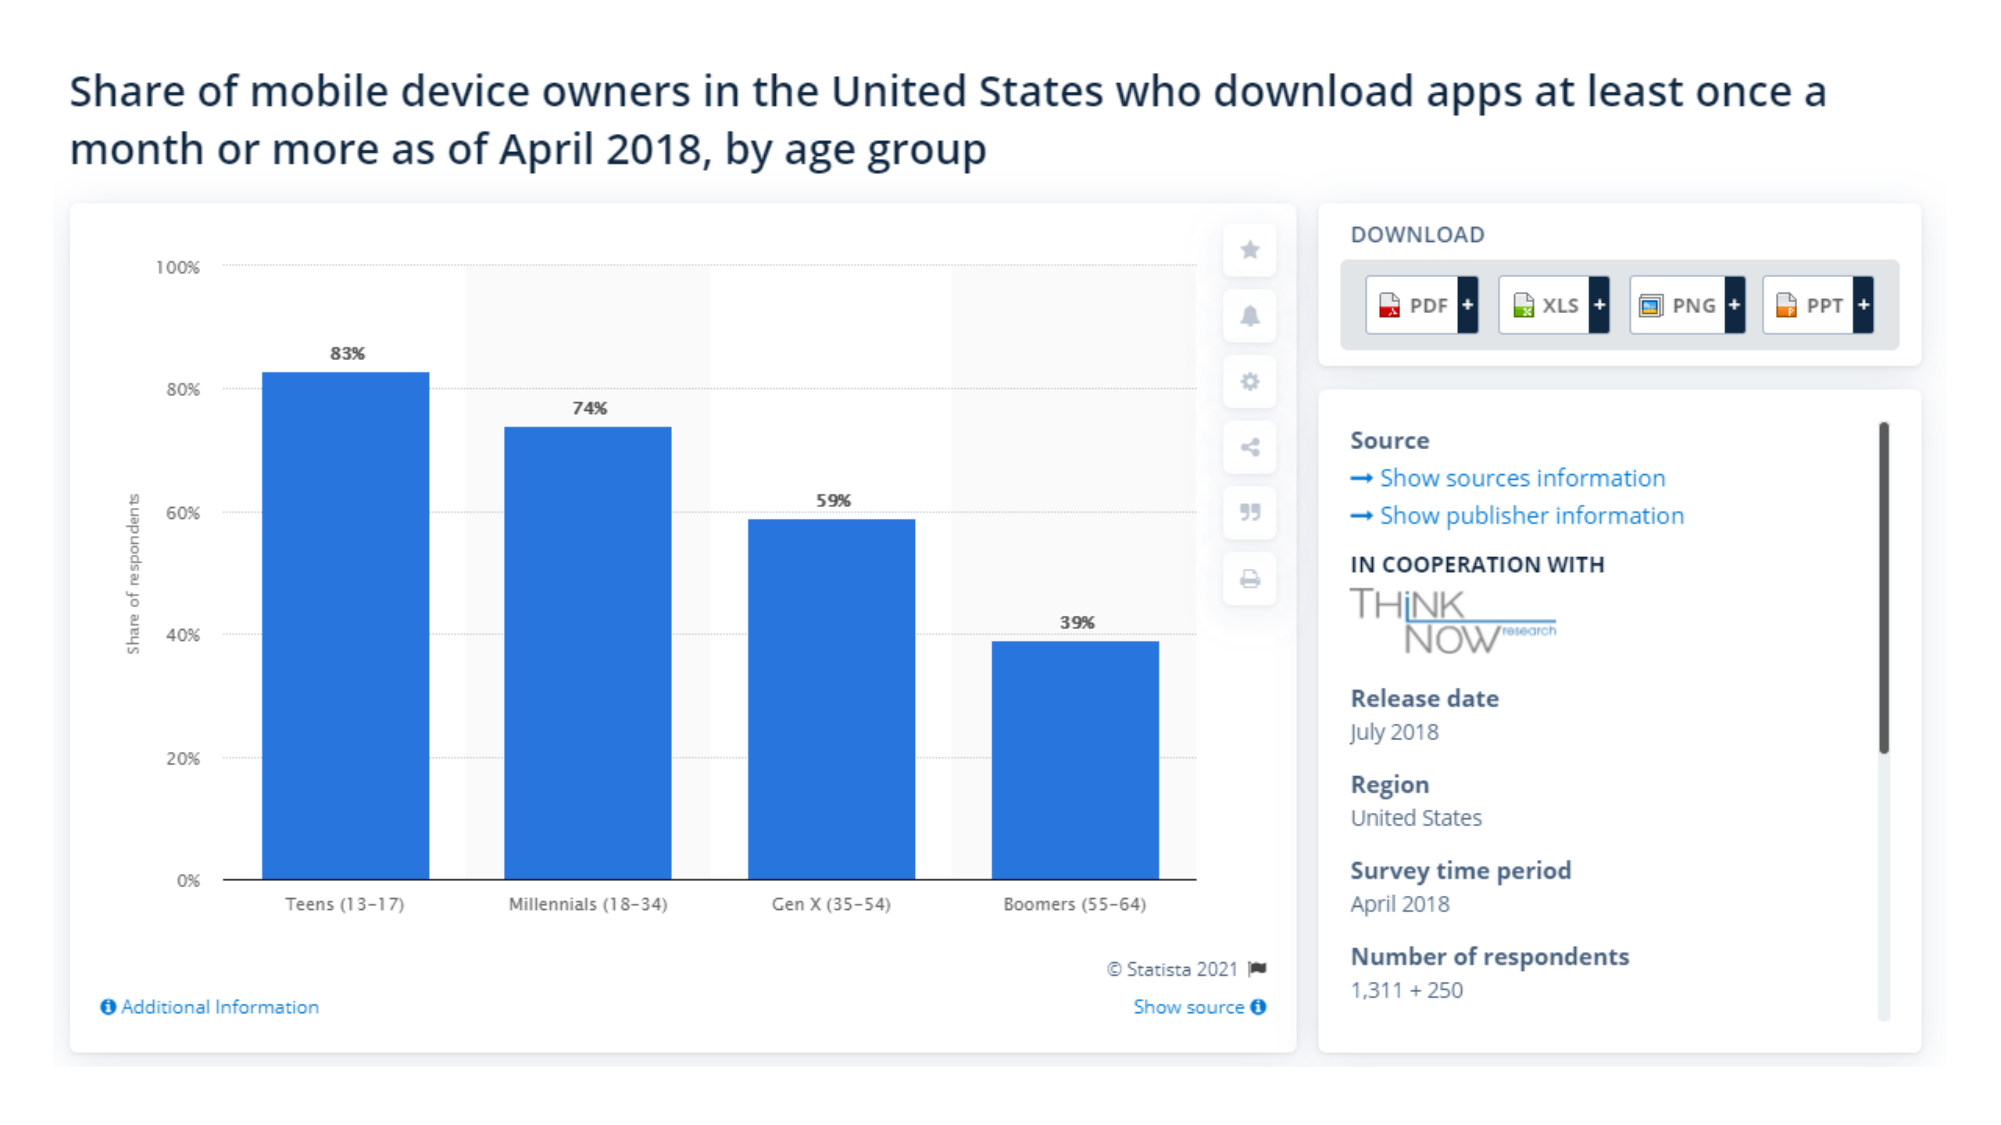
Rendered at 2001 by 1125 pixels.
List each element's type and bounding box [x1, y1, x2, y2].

picture [53, 58, 1947, 1067]
